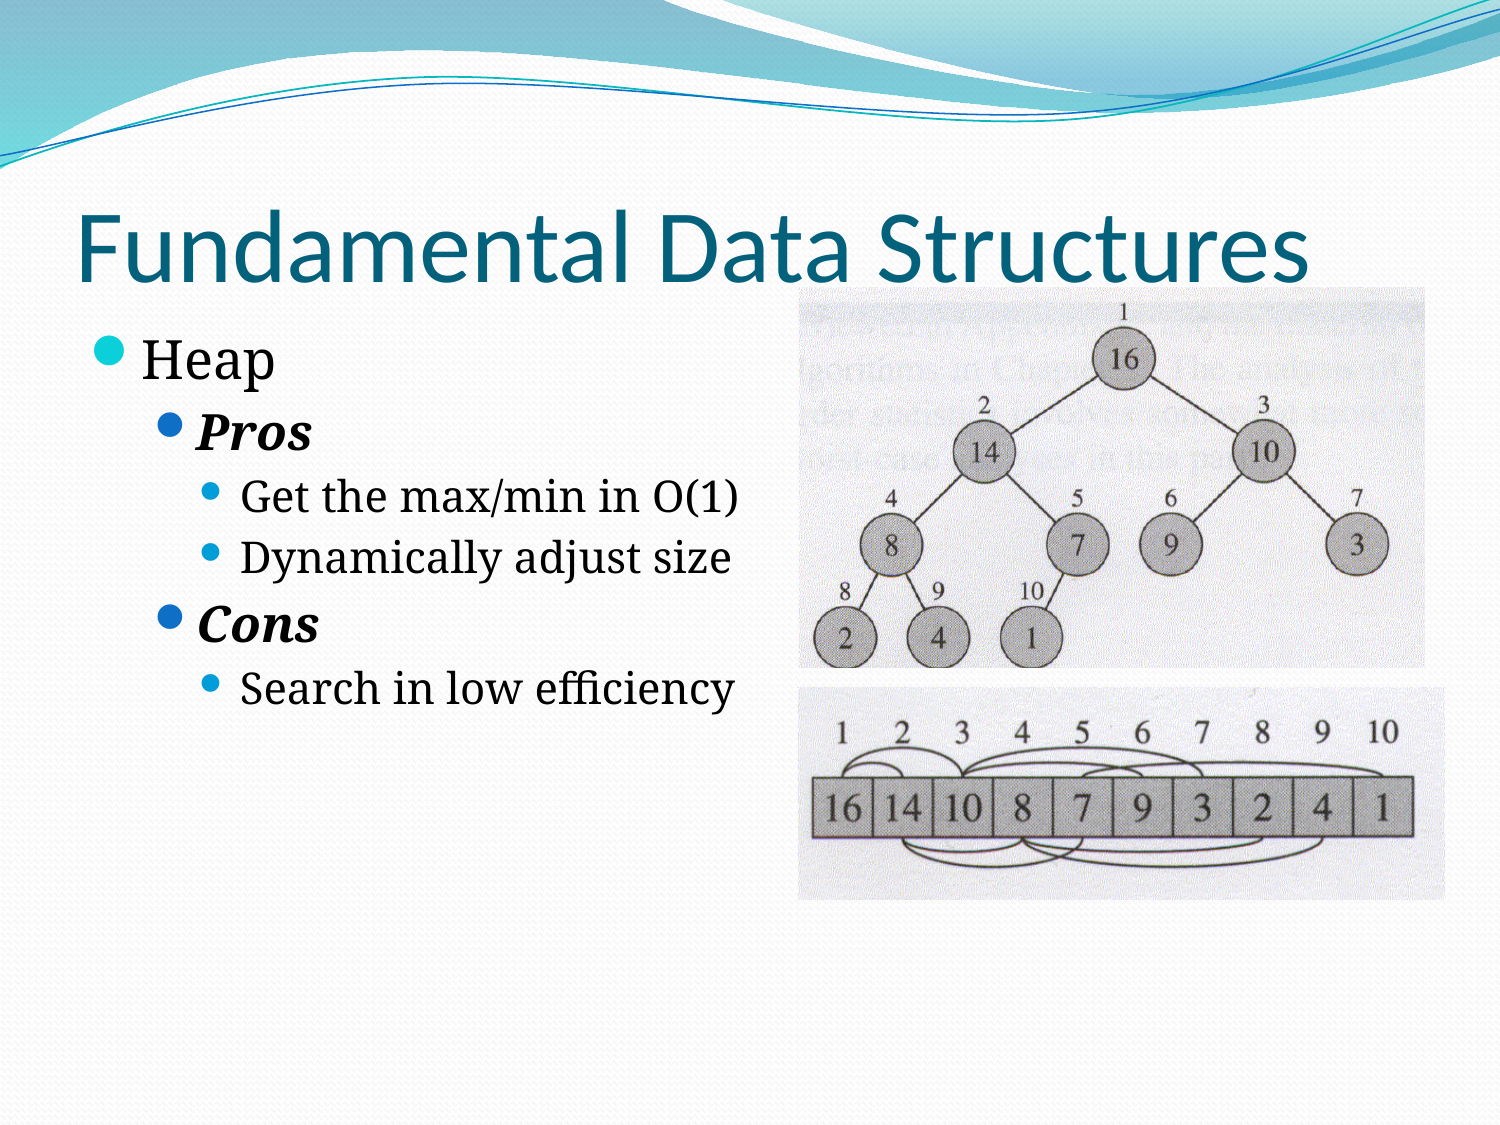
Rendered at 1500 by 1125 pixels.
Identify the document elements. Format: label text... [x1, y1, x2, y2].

picture [798, 287, 1426, 669]
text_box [791, 317, 1425, 680]
list Heap Pros Get the max/min in O(1) Dynamically adjust size Cons Search in low efficiency [75, 317, 1425, 1038]
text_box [791, 288, 798, 303]
title Fundamental Data Structures [75, 115, 1425, 303]
picture [798, 687, 1446, 901]
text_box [791, 688, 1425, 913]
